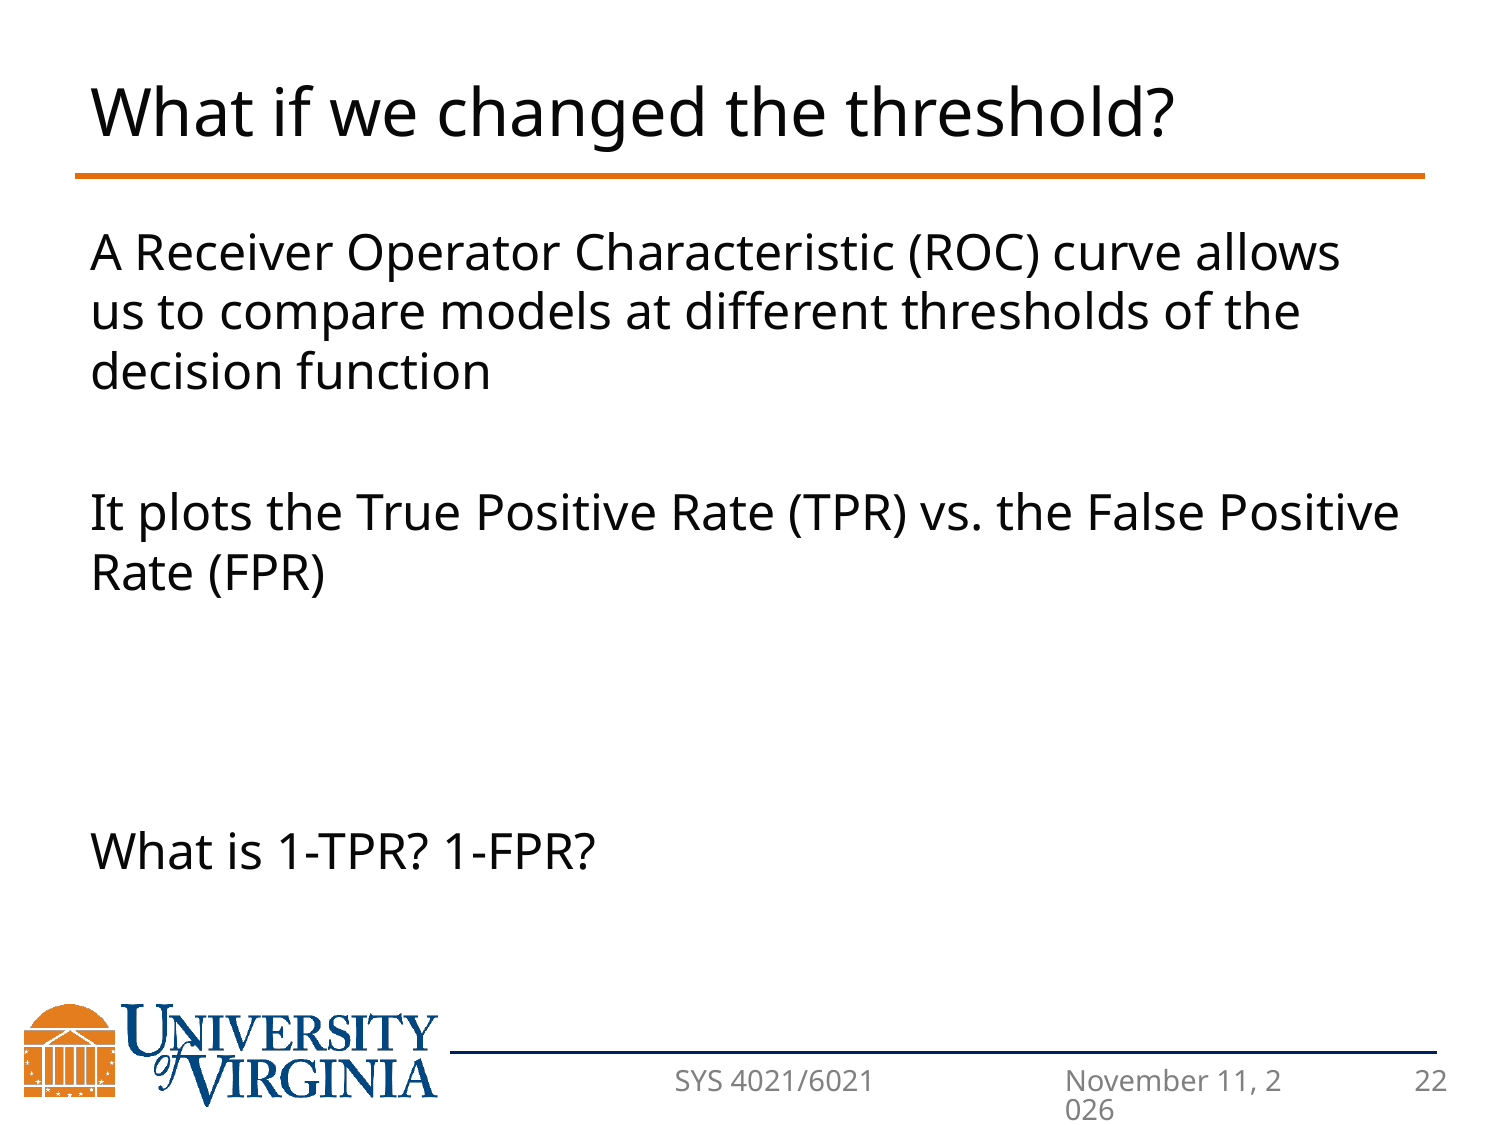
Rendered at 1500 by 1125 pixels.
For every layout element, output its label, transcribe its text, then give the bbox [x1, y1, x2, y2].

picture [24, 1004, 438, 1109]
title What if we changed the threshold? [75, 45, 1425, 175]
